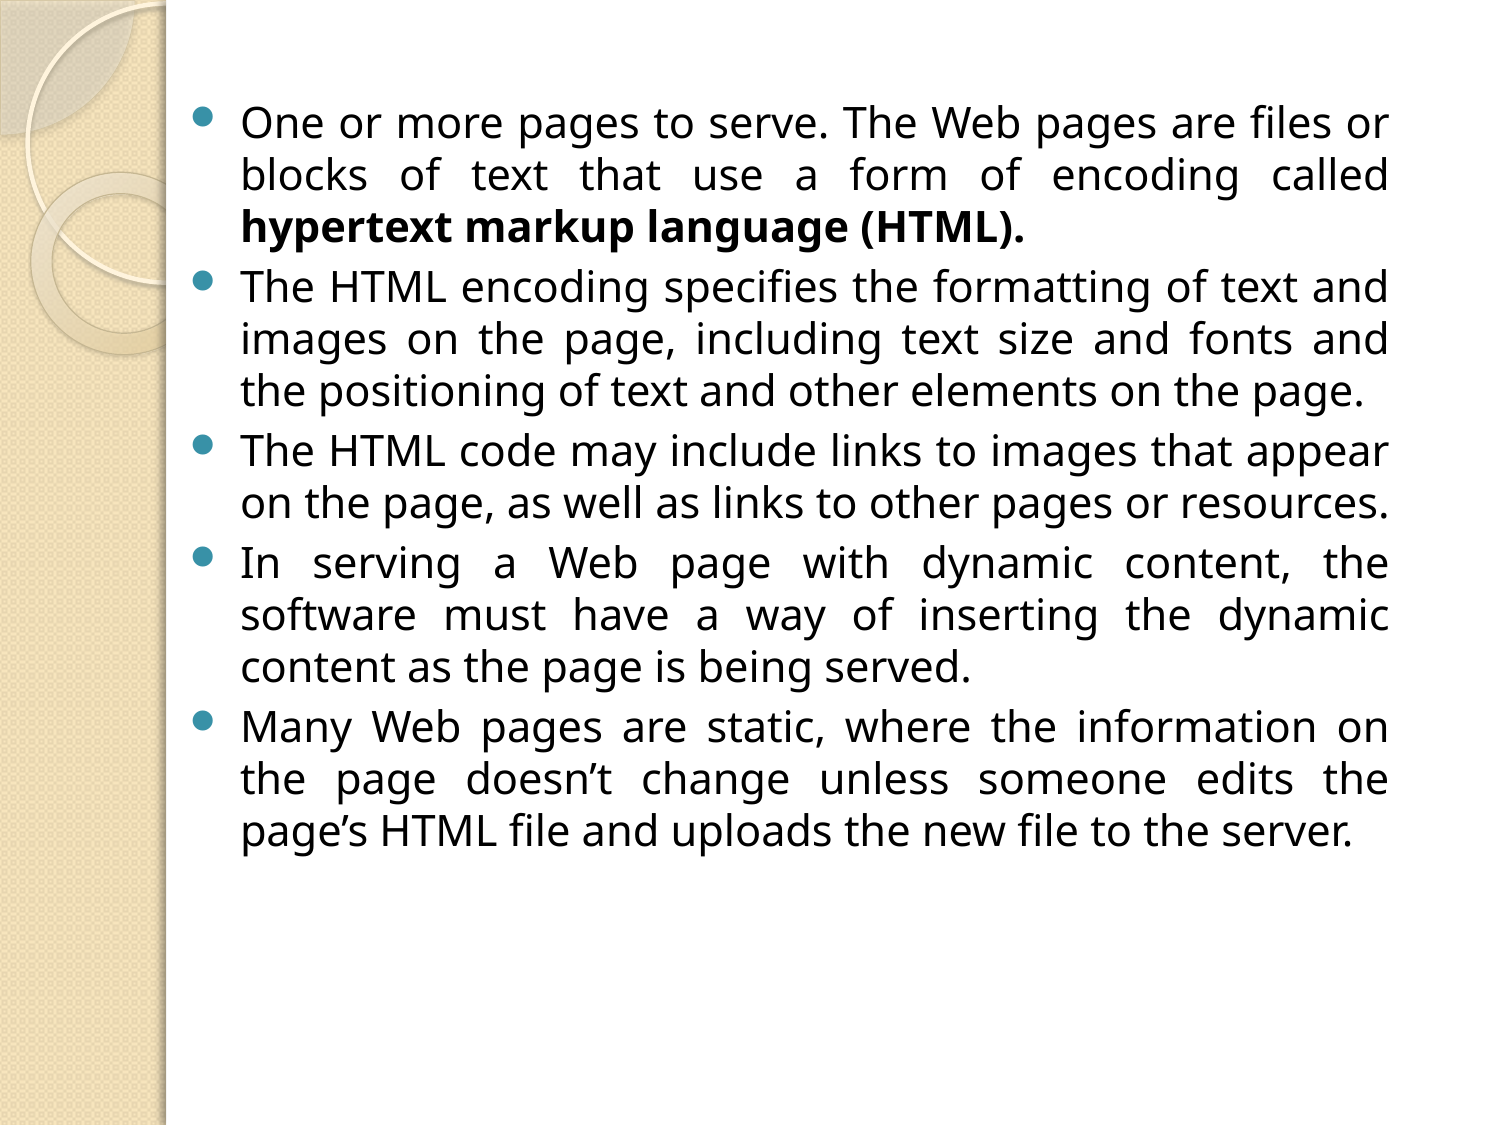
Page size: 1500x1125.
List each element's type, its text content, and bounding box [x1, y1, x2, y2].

list One or more pages to serve. The Web pages are files or blocks of text that use a form of encoding called hypertext markup language (HTML). The HTML encoding specifies the formatting of text and images on the page, including text size and fonts and the positioning of text and other elements on the page. The HTML code may include links to images that appear on the page, as well as links to other pages or resources. In serving a Web page with dynamic content, the software must have a way of inserting the dynamic content as the page is being served. Many Web pages are static, where the information on the page doesn’t change unless someone edits the page’s HTML file and uploads the new file to the server. [174, 87, 1405, 1013]
